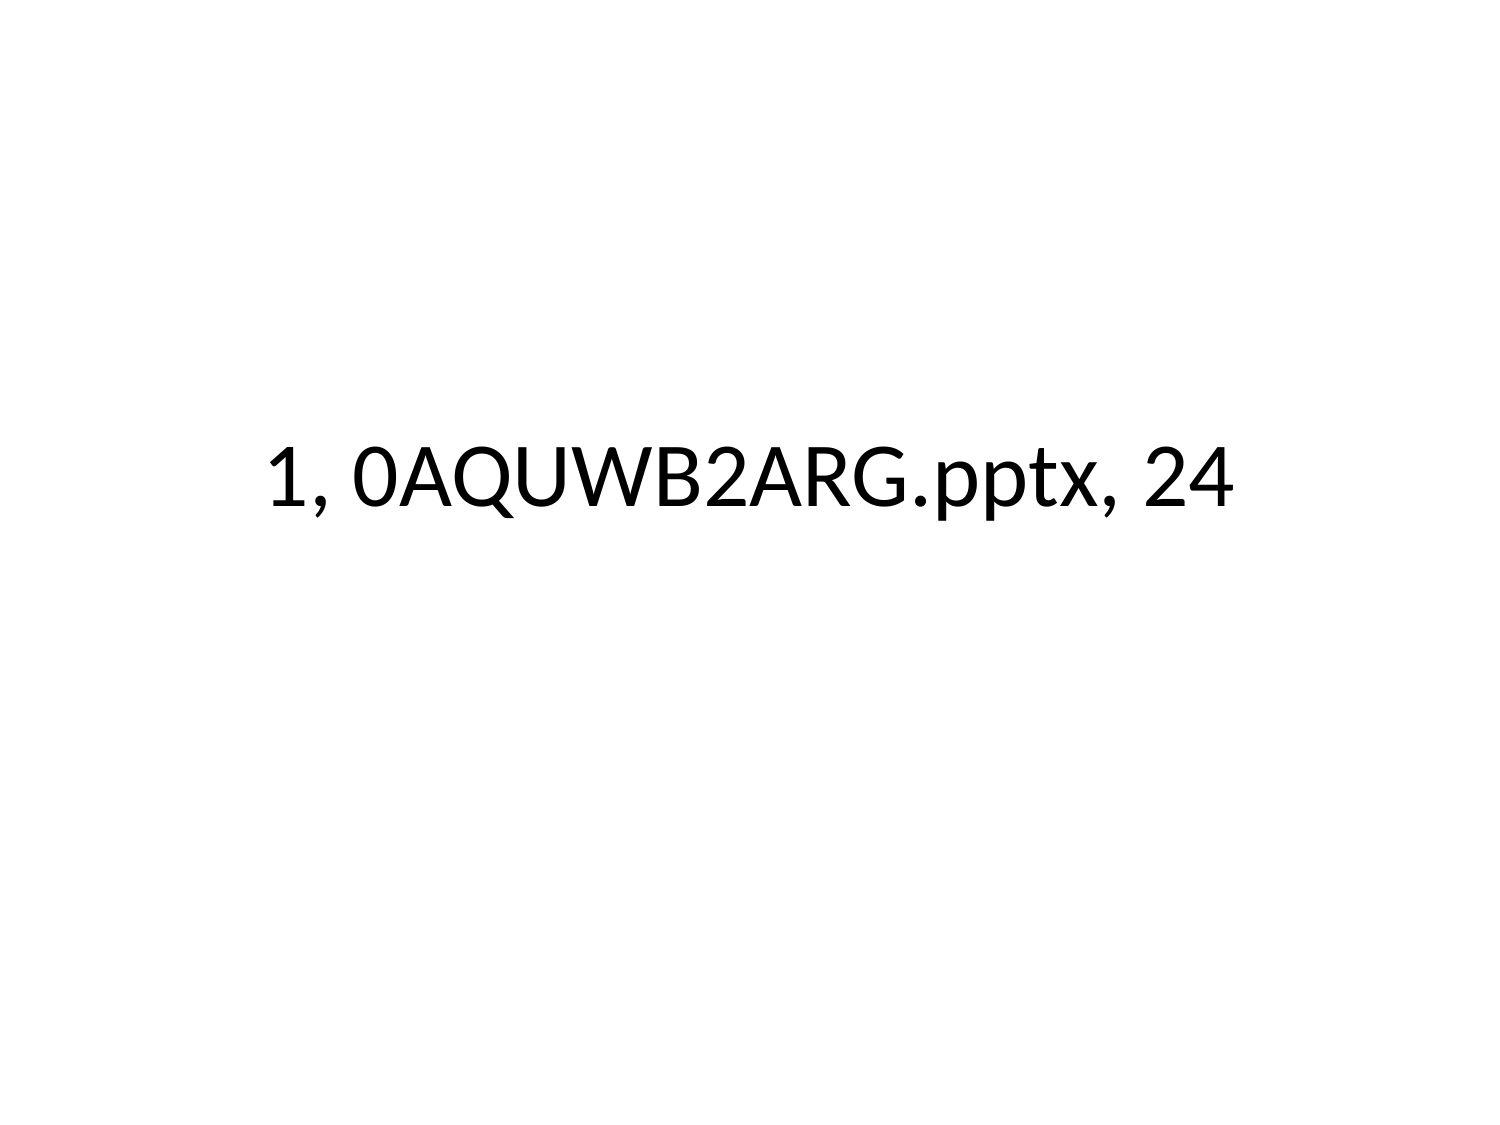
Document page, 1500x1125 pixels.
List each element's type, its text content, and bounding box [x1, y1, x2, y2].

title 1, 0AQUWB2ARG.pptx, 24 [112, 349, 1388, 591]
